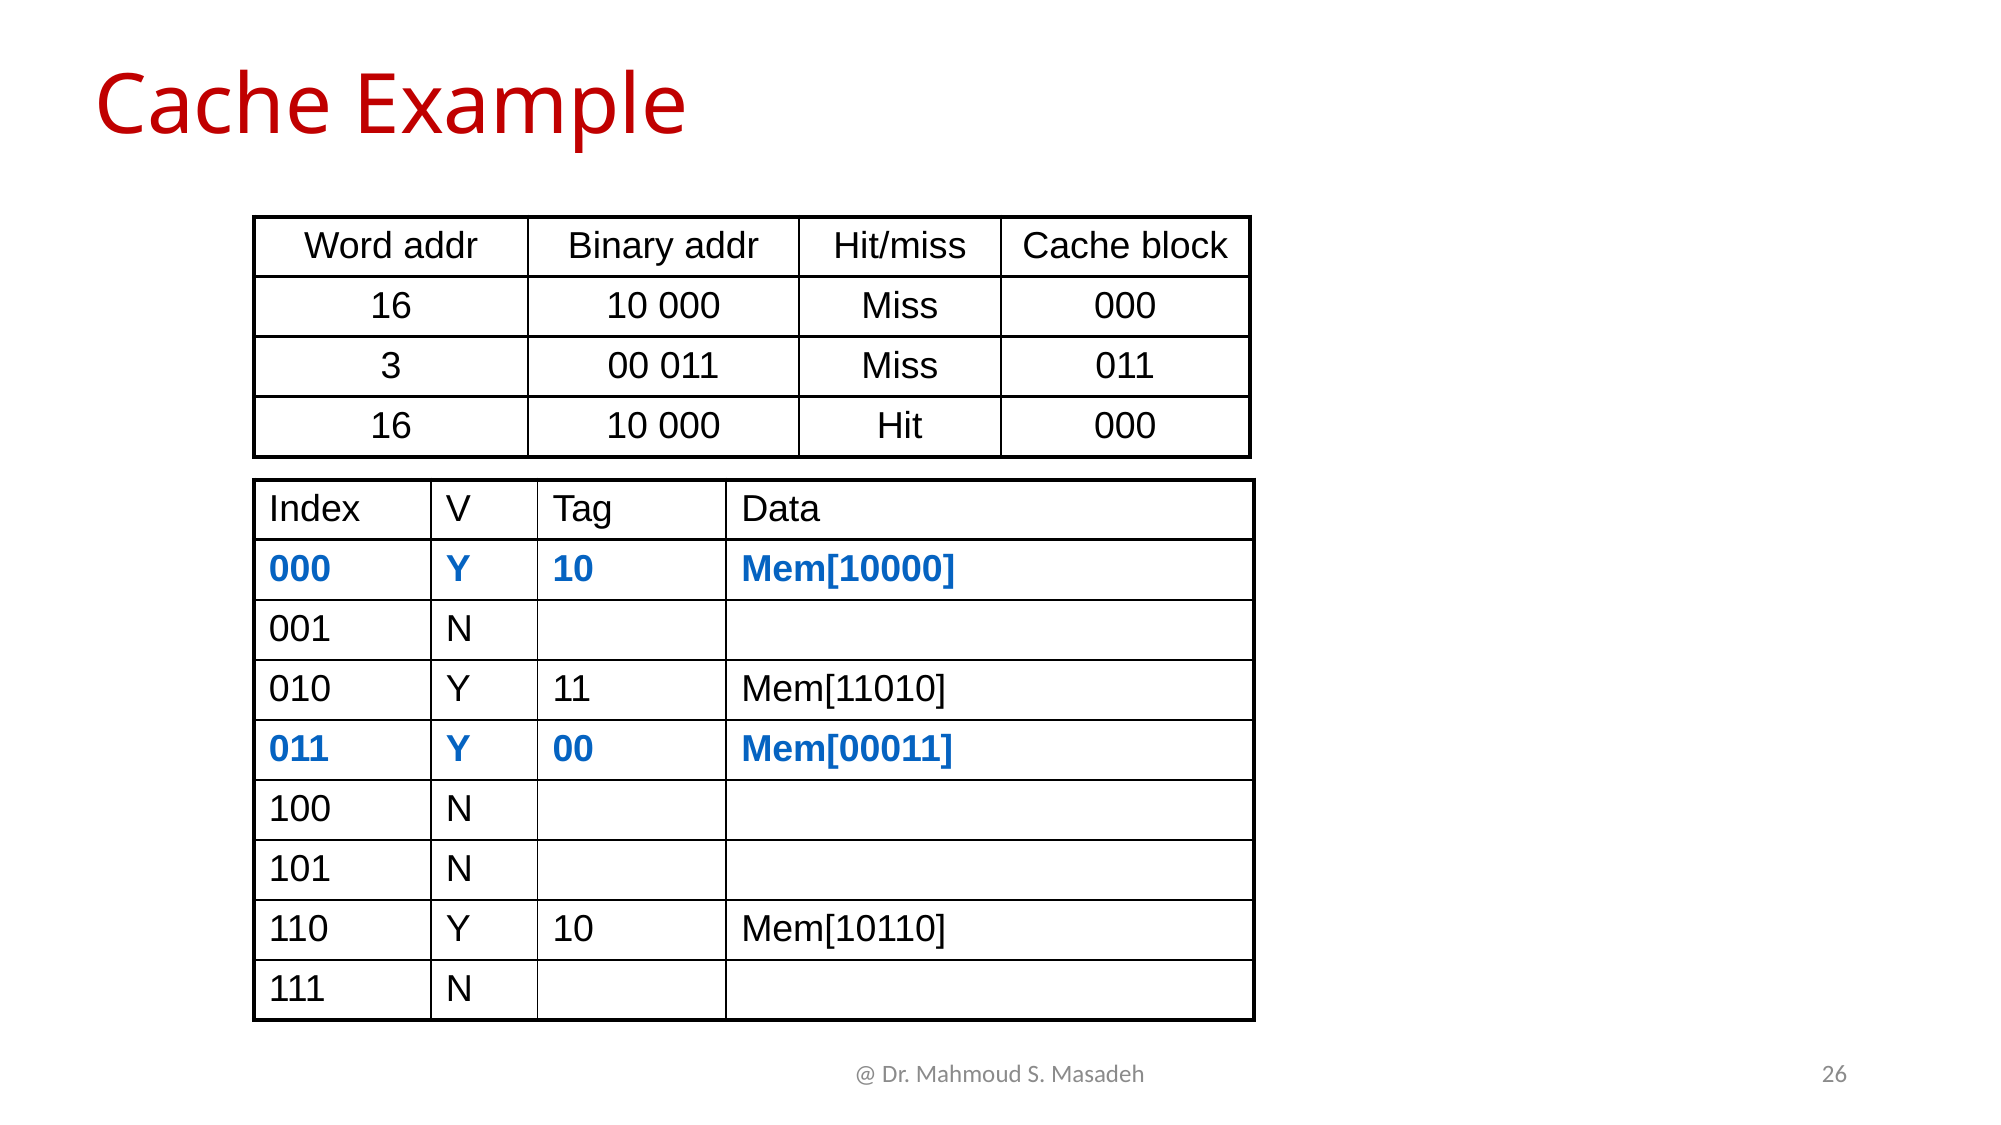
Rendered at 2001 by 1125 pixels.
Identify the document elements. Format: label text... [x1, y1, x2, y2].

table_cell 10 000 [529, 398, 798, 455]
table_cell Mem[10110] [727, 901, 1252, 959]
table_cell Y [432, 901, 537, 959]
table_cell N [432, 961, 537, 1018]
table_cell N [432, 781, 537, 839]
table_cell 100 [256, 781, 430, 839]
table_cell Miss [800, 278, 1000, 335]
table_header Word addr [256, 219, 527, 275]
table_cell 00 [538, 721, 725, 779]
table_cell [538, 961, 725, 1018]
table_header Data [727, 482, 1252, 538]
table_cell 011 [256, 721, 430, 779]
title Cache Example [79, 59, 1929, 154]
table_cell 111 [256, 961, 430, 1018]
table_cell 110 [256, 901, 430, 959]
table_cell 001 [256, 601, 430, 659]
table_cell Miss [800, 338, 1000, 395]
table_cell Hit [800, 398, 1000, 455]
table_cell 10 [538, 901, 725, 959]
table_cell Y [432, 721, 537, 779]
table_cell 10 000 [529, 278, 798, 335]
table_cell 10 [538, 541, 725, 599]
table_cell Mem[00011] [727, 721, 1252, 779]
table_cell Mem[10000] [727, 541, 1252, 599]
table_cell 000 [1002, 278, 1248, 335]
table_header Tag [538, 482, 725, 538]
table_cell 101 [256, 841, 430, 899]
table_cell 00 011 [529, 338, 798, 395]
table_cell Mem[11010] [727, 661, 1252, 719]
table_cell 11 [538, 661, 725, 719]
table_cell 3 [256, 338, 527, 395]
slide_number 26 [1412, 1042, 1863, 1103]
table_header Binary addr [529, 219, 798, 275]
table_header Hit/miss [800, 219, 1000, 275]
table_cell 011 [1002, 338, 1248, 395]
table_cell [538, 841, 725, 899]
table_cell Y [432, 661, 537, 719]
table_cell 000 [1002, 398, 1248, 455]
table_header V [432, 482, 537, 538]
table_cell [727, 961, 1252, 1018]
table_cell [538, 601, 725, 659]
table_header Cache block [1002, 219, 1248, 275]
table_cell Y [432, 541, 537, 599]
footer @ Dr. Mahmoud S. Masadeh [662, 1042, 1338, 1103]
table_cell [727, 601, 1252, 659]
table_header Index [256, 482, 430, 538]
table_cell 010 [256, 661, 430, 719]
table_cell 16 [256, 398, 527, 455]
table_cell 16 [256, 278, 527, 335]
table_cell N [432, 601, 537, 659]
table_cell [727, 841, 1252, 899]
table_cell 000 [256, 541, 430, 599]
table_cell [727, 781, 1252, 839]
table_cell N [432, 841, 537, 899]
table_cell [538, 781, 725, 839]
